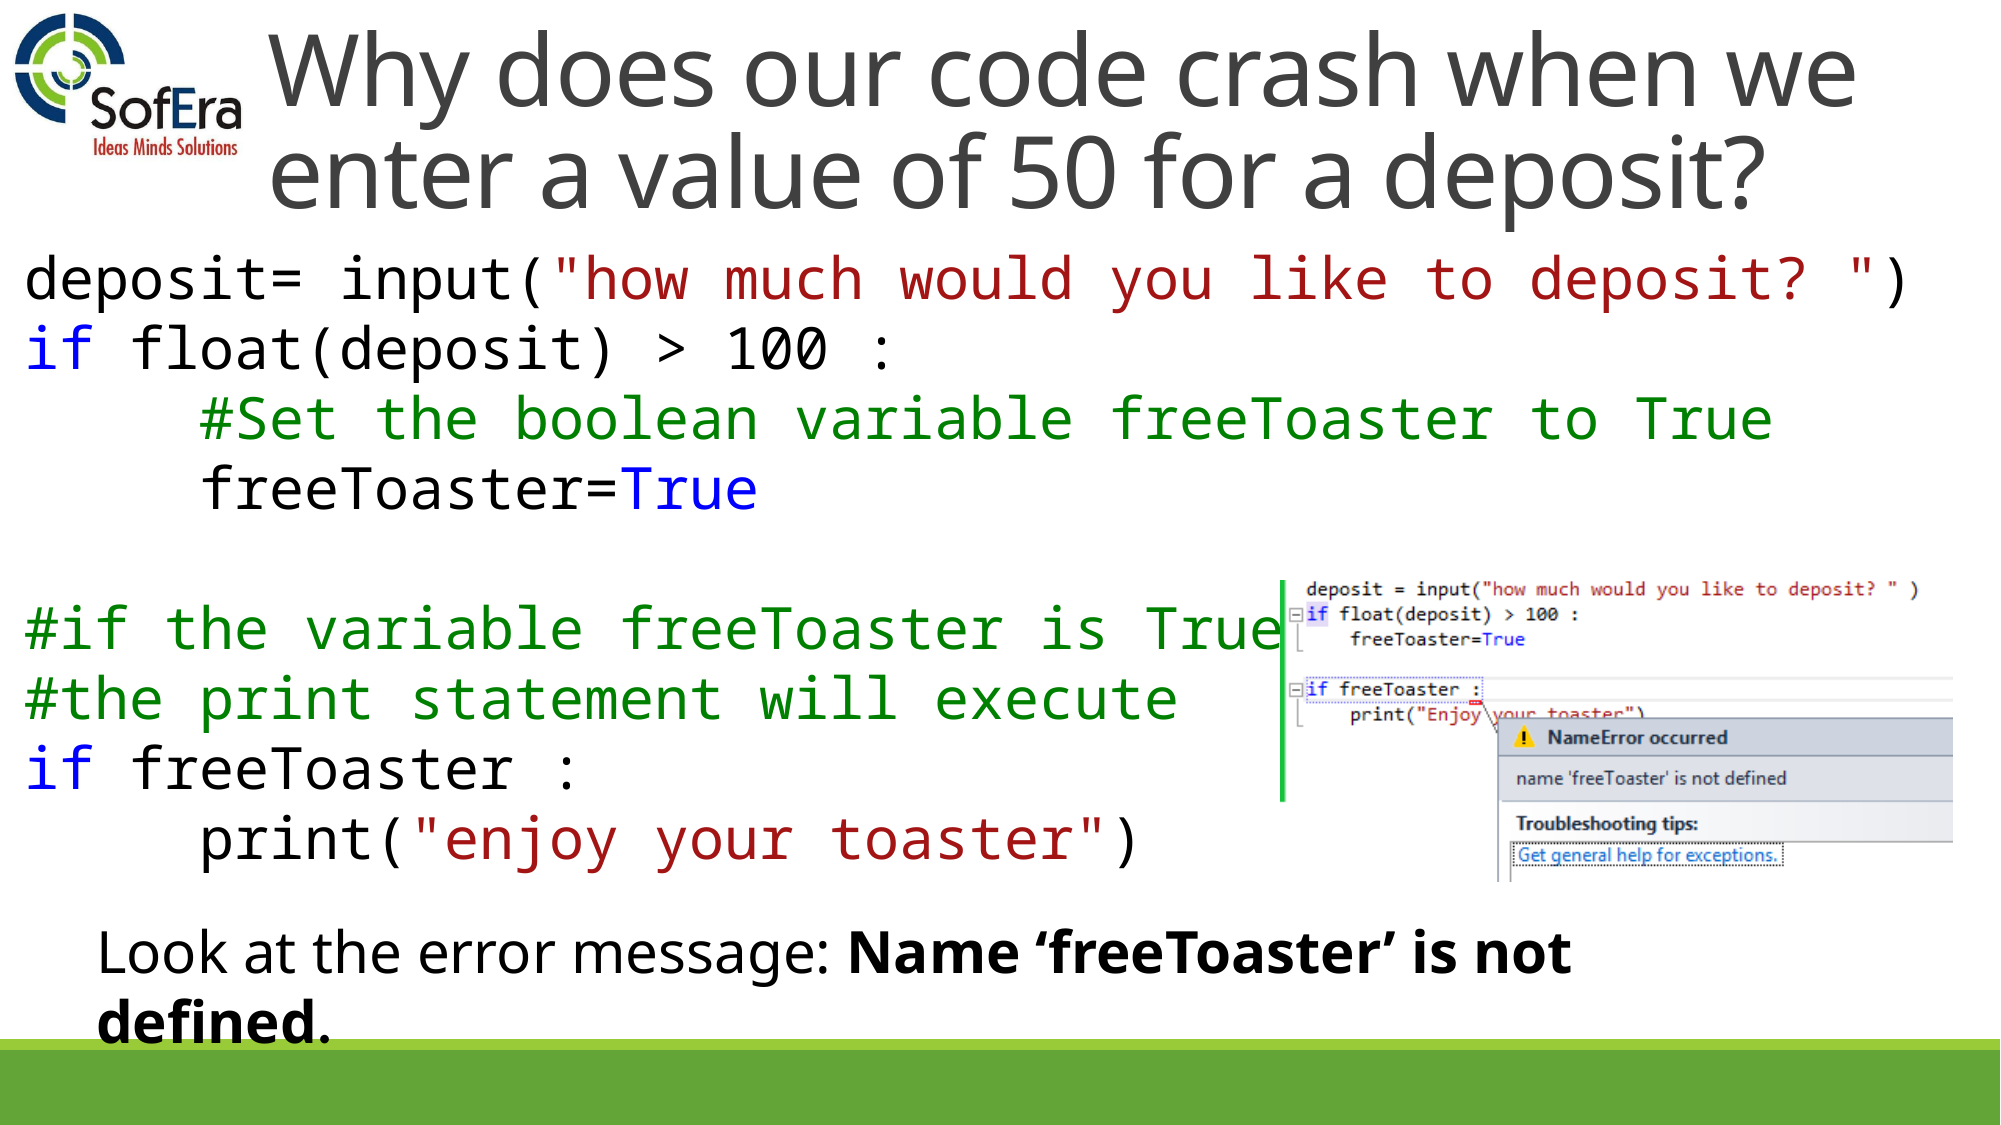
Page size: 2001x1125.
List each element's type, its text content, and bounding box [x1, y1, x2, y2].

text_box Look at the error message: Name ‘freeToaster’ is not defined. [81, 908, 1740, 1063]
picture [0, 0, 253, 169]
title Why does our code crash when we enter a value of 50 for a deposit? [252, 0, 1903, 233]
text_box deposit= input("how much would you like to deposit? ") if float(deposit) > 100 : #Set the boolean variable freeToaster to True freeToaster=True #if the variable freeToaster is True #the print statement will execute if freeToaster : print("enjoy your toaster") [9, 233, 1930, 879]
picture [1280, 579, 1954, 883]
